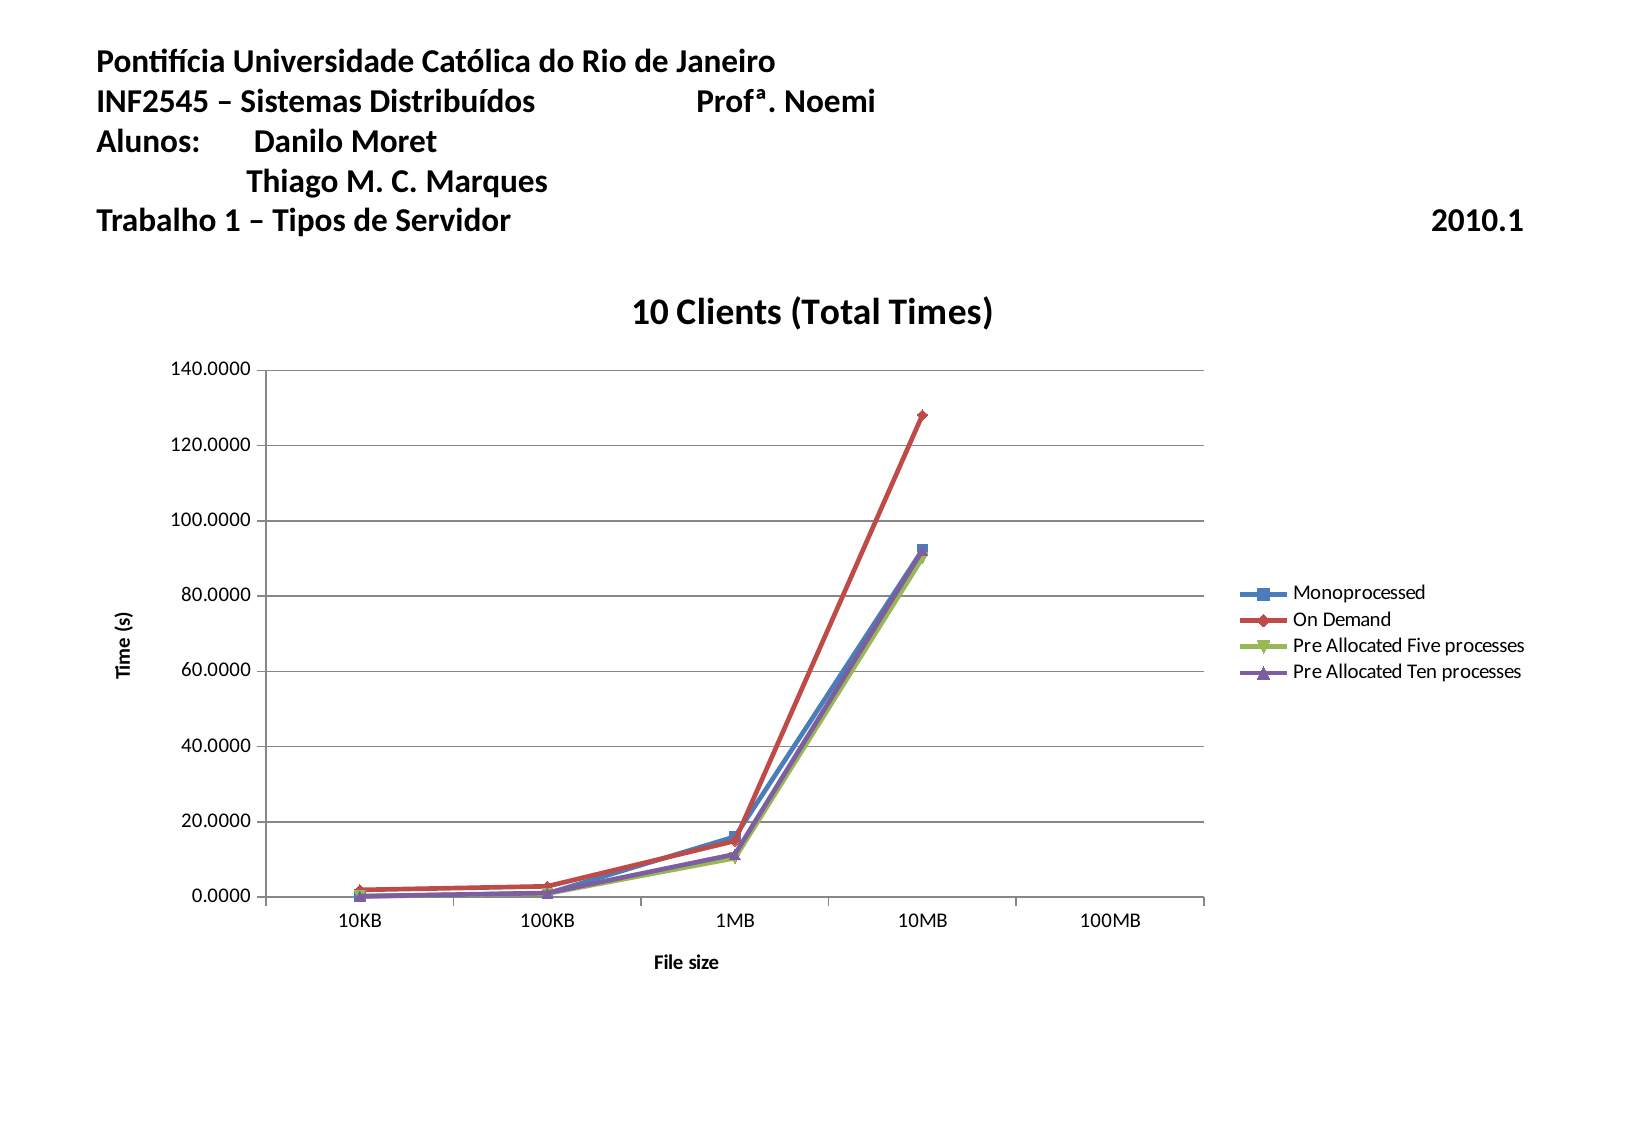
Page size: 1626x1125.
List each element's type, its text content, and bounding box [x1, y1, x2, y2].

chart [80, 262, 1544, 1006]
title Pontifícia Universidade Católica do Rio de Janeiro INF2545 – Sistemas Distribuídos Profª. Noemi Alunos: Danilo Moret Thiago M. C. Marques Trabalho 1 – Tipos de Servidor 2010.1 [81, 45, 1544, 233]
